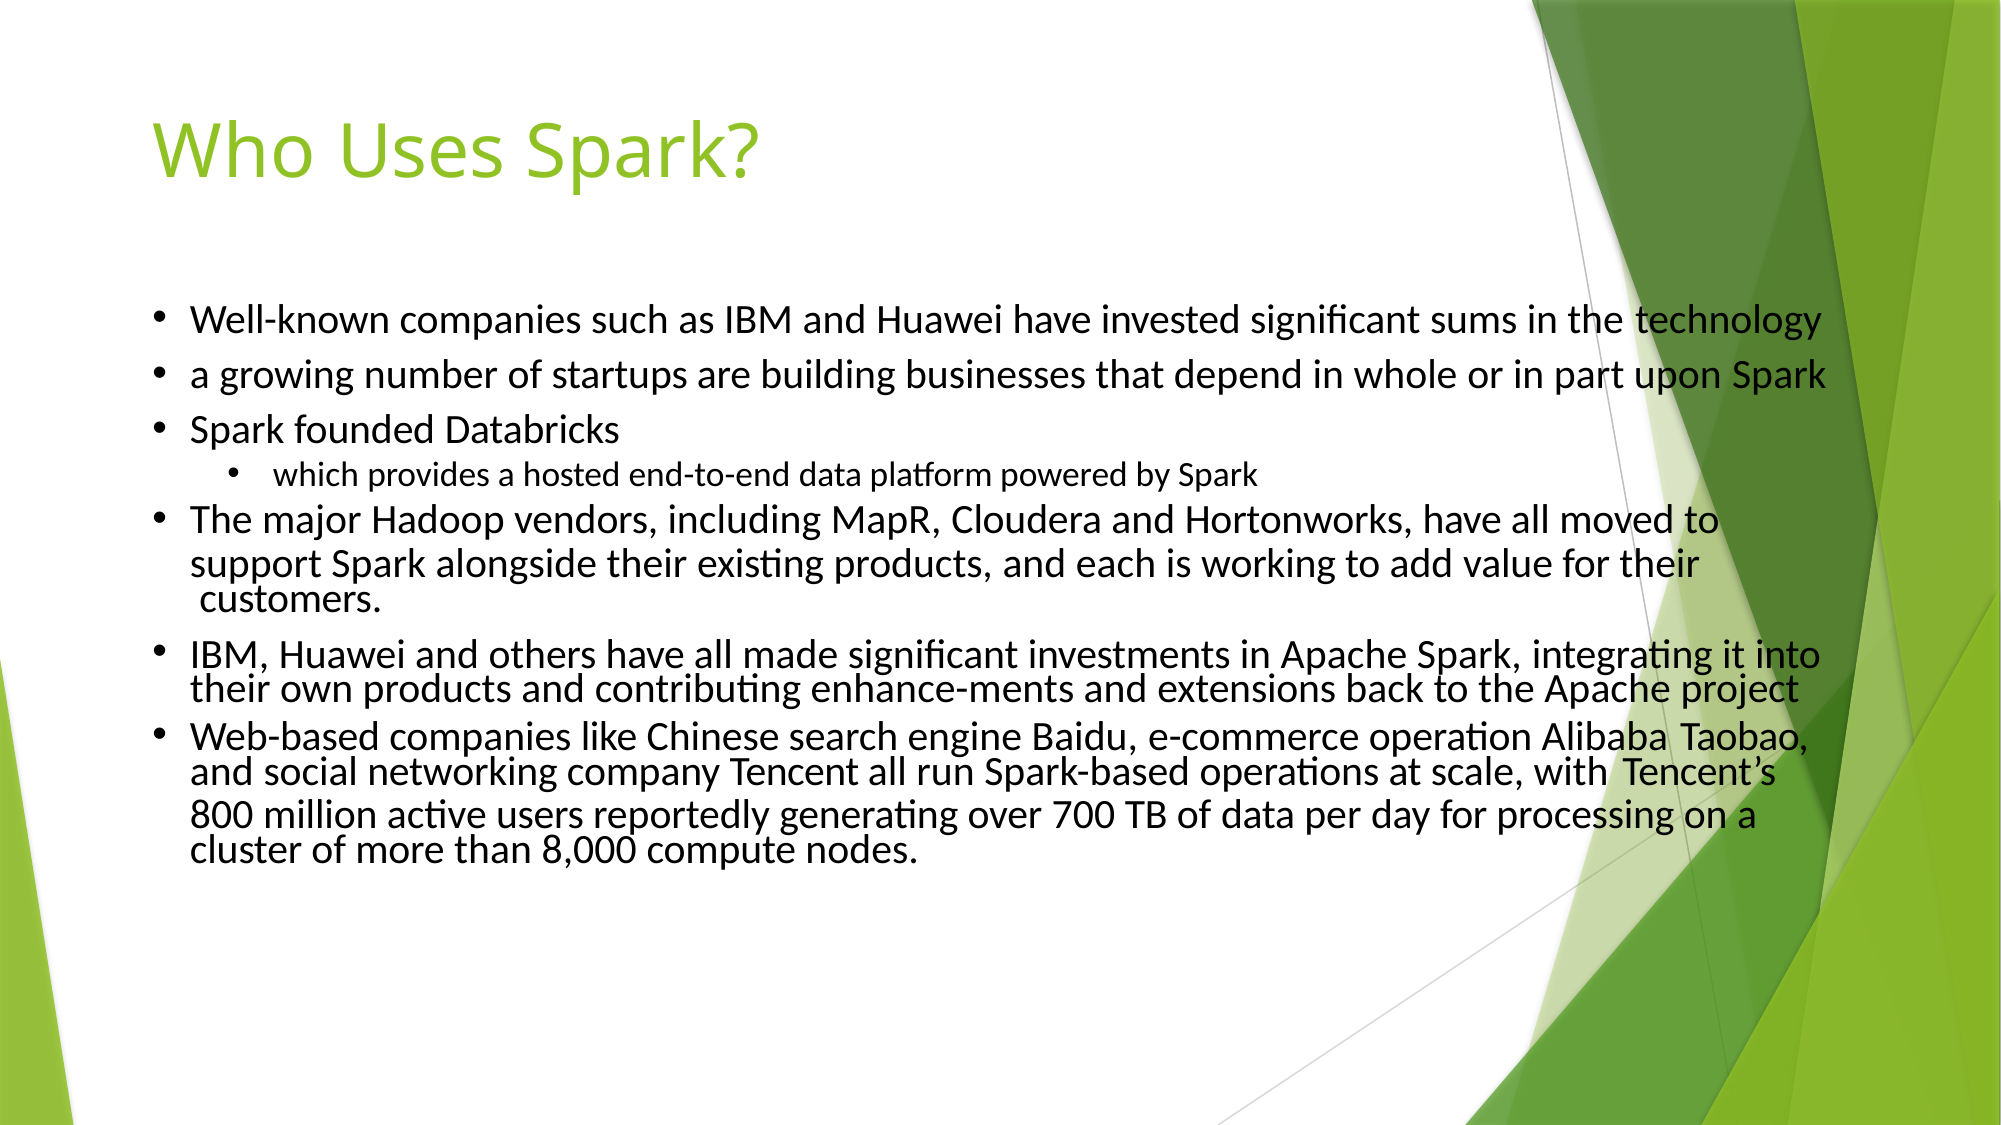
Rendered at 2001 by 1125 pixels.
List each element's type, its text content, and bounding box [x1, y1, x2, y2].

text_box Well-known companies such as IBM and Huawei have invested significant sums in the technology a growing number of startups are building businesses that depend in whole or in part upon Spark Spark founded Databricks which provides a hosted end-to-end data platform powered by Spark The major Hadoop vendors, including MapR, Cloudera and Hortonworks, have all moved to support Spark alongside their existing products, and each is working to add value for their customers. IBM, Huawei and others have all made significant investments in Apache Spark, integrating it into their own products and contributing enhance-ments and extensions back to the Apache project Web-based companies like Chinese search engine Baidu, e-commerce operation Alibaba Taobao, and social networking company Tencent all run Spark-based operations at scale, with Tencent’s 800 million active users reportedly generating over 700 TB of data per day for processing on a cluster of more than 8,000 compute nodes. [150, 283, 1834, 871]
title Who Uses Spark? [150, 100, 1033, 283]
